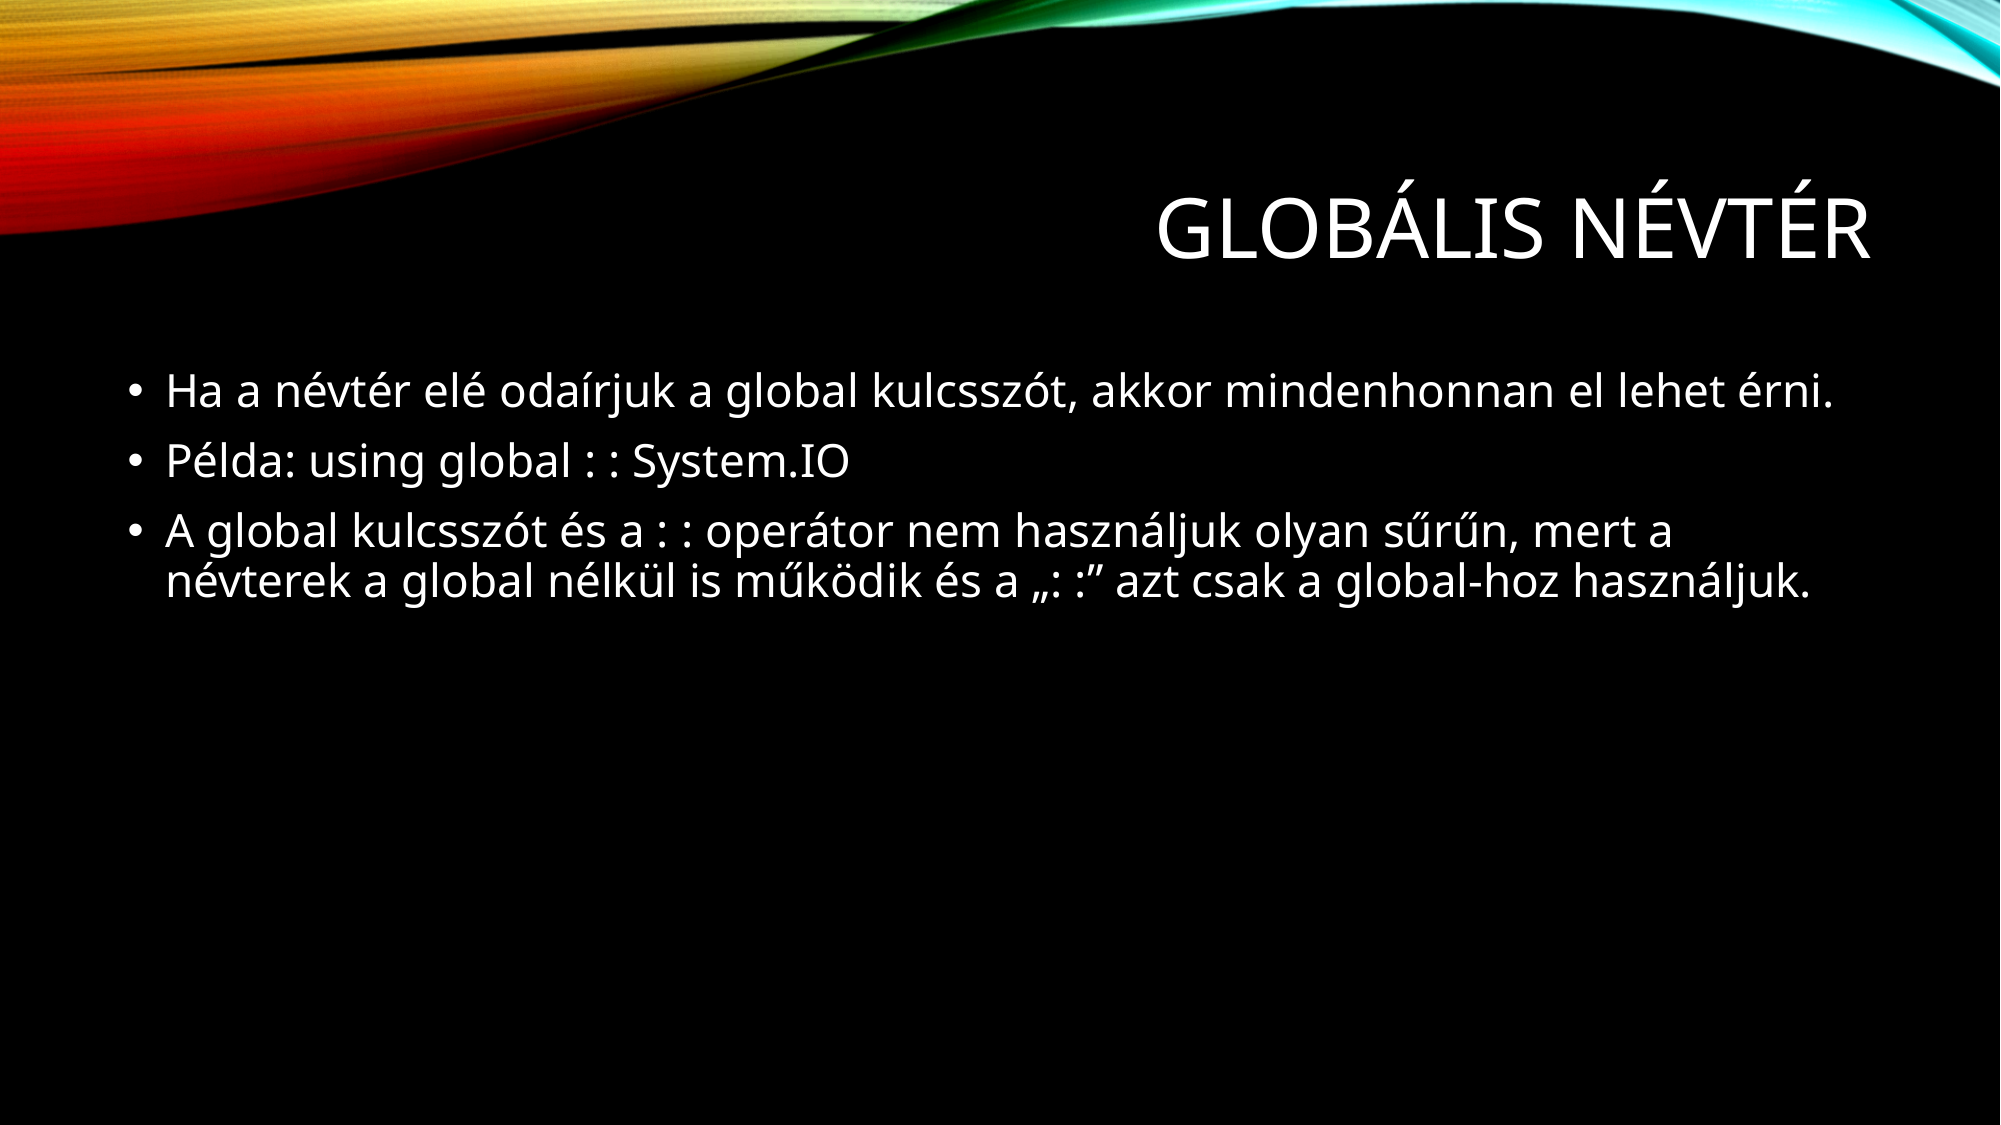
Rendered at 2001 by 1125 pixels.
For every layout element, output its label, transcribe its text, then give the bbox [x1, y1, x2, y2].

title Globális névtér [474, 125, 1888, 338]
list Ha a névtér elé odaírjuk a global kulcsszót, akkor mindenhonnan el lehet érni. Példa: using global : : System.IO A global kulcsszót és a : : operátor nem használjuk olyan sűrűn, mert a névterek a global nélkül is működik és a „: :” azt csak a global-hoz használjuk. [112, 360, 1888, 1021]
picture [0, 0, 2000, 237]
